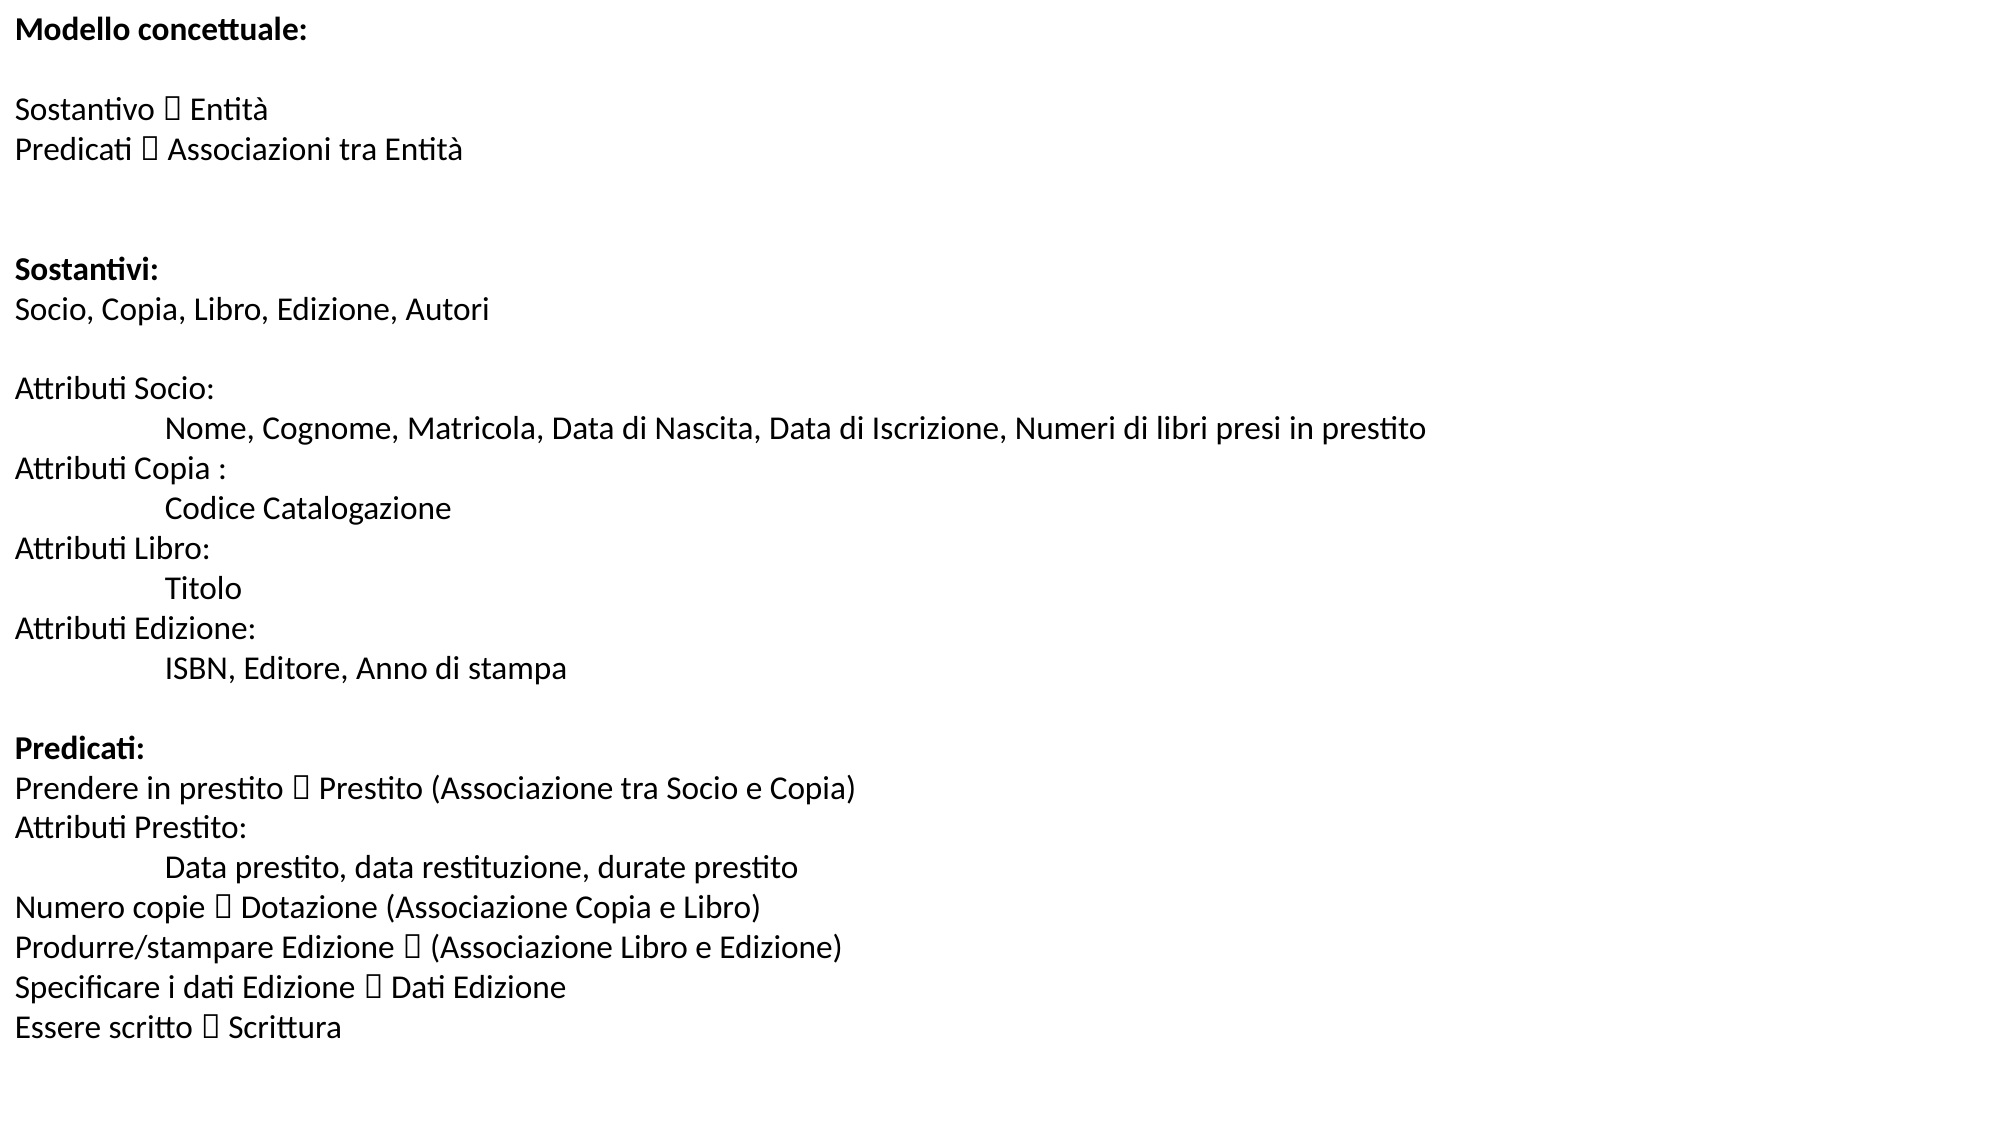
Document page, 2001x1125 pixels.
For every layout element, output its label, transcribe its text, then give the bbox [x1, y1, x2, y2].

text_box Modello concettuale: Sostantivo  Entità Predicati  Associazioni tra Entità Sostantivi: Socio, Copia, Libro, Edizione, Autori Attributi Socio: Nome, Cognome, Matricola, Data di Nascita, Data di Iscrizione, Numeri di libri presi in prestito Attributi Copia : Codice Catalogazione Attributi Libro: Titolo Attributi Edizione: ISBN, Editore, Anno di stampa Predicati: Prendere in prestito  Prestito (Associazione tra Socio e Copia) Attributi Prestito: Data prestito, data restituzione, durate prestito Numero copie  Dotazione (Associazione Copia e Libro) Produrre/stampare Edizione  (Associazione Libro e Edizione) Specificare i dati Edizione  Dati Edizione Essere scritto  Scrittura [0, 0, 2000, 1053]
